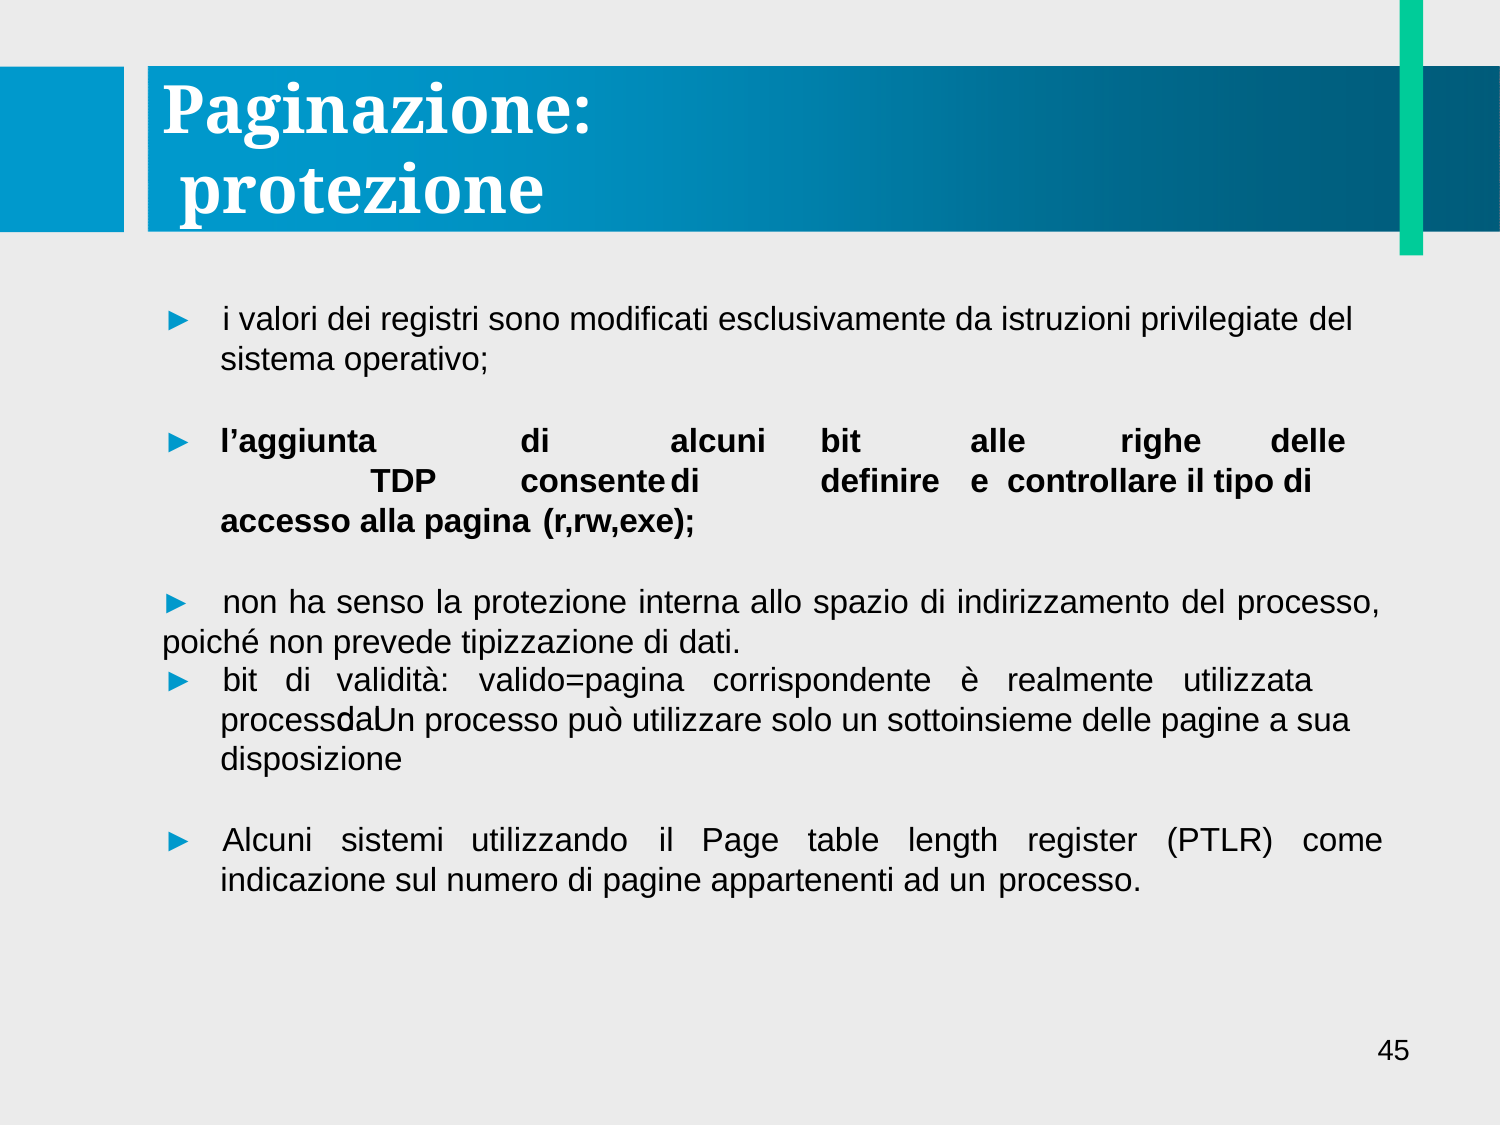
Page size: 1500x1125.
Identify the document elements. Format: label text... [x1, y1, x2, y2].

text_box 45 [1375, 1029, 1413, 1067]
text_box validità: valido=pagina corrispondente è realmente utilizzata dal [334, 655, 1385, 695]
text_box processo. Un processo può utilizzare solo un sottoinsieme delle pagine a sua disposizione [218, 695, 1385, 778]
text_box ► bit di [160, 655, 312, 698]
text_box [1424, 66, 1500, 232]
text_box ► i valori dei registri sono modificati esclusivamente da istruzioni privilegiate del sistema operativo; ► l’aggiunta di alcuni bit alle righe delle TDP consente di definire e controllare il tipo di accesso alla pagina (r,rw,exe); ► non ha senso la protezione interna allo spazio di indirizzamento del processo, poiché non prevede tipizzazione di dati. [160, 295, 1385, 661]
text_box indicazione sul numero di pagine appartenenti ad un processo. [218, 855, 1149, 898]
text_box [1399, 0, 1424, 256]
title Paginazione: protezione [147, 64, 1399, 255]
text_box ► Alcuni sistemi [159, 815, 445, 858]
text_box utilizzando il Page table length register (PTLR) come [469, 815, 1384, 858]
text_box [0, 66, 124, 233]
